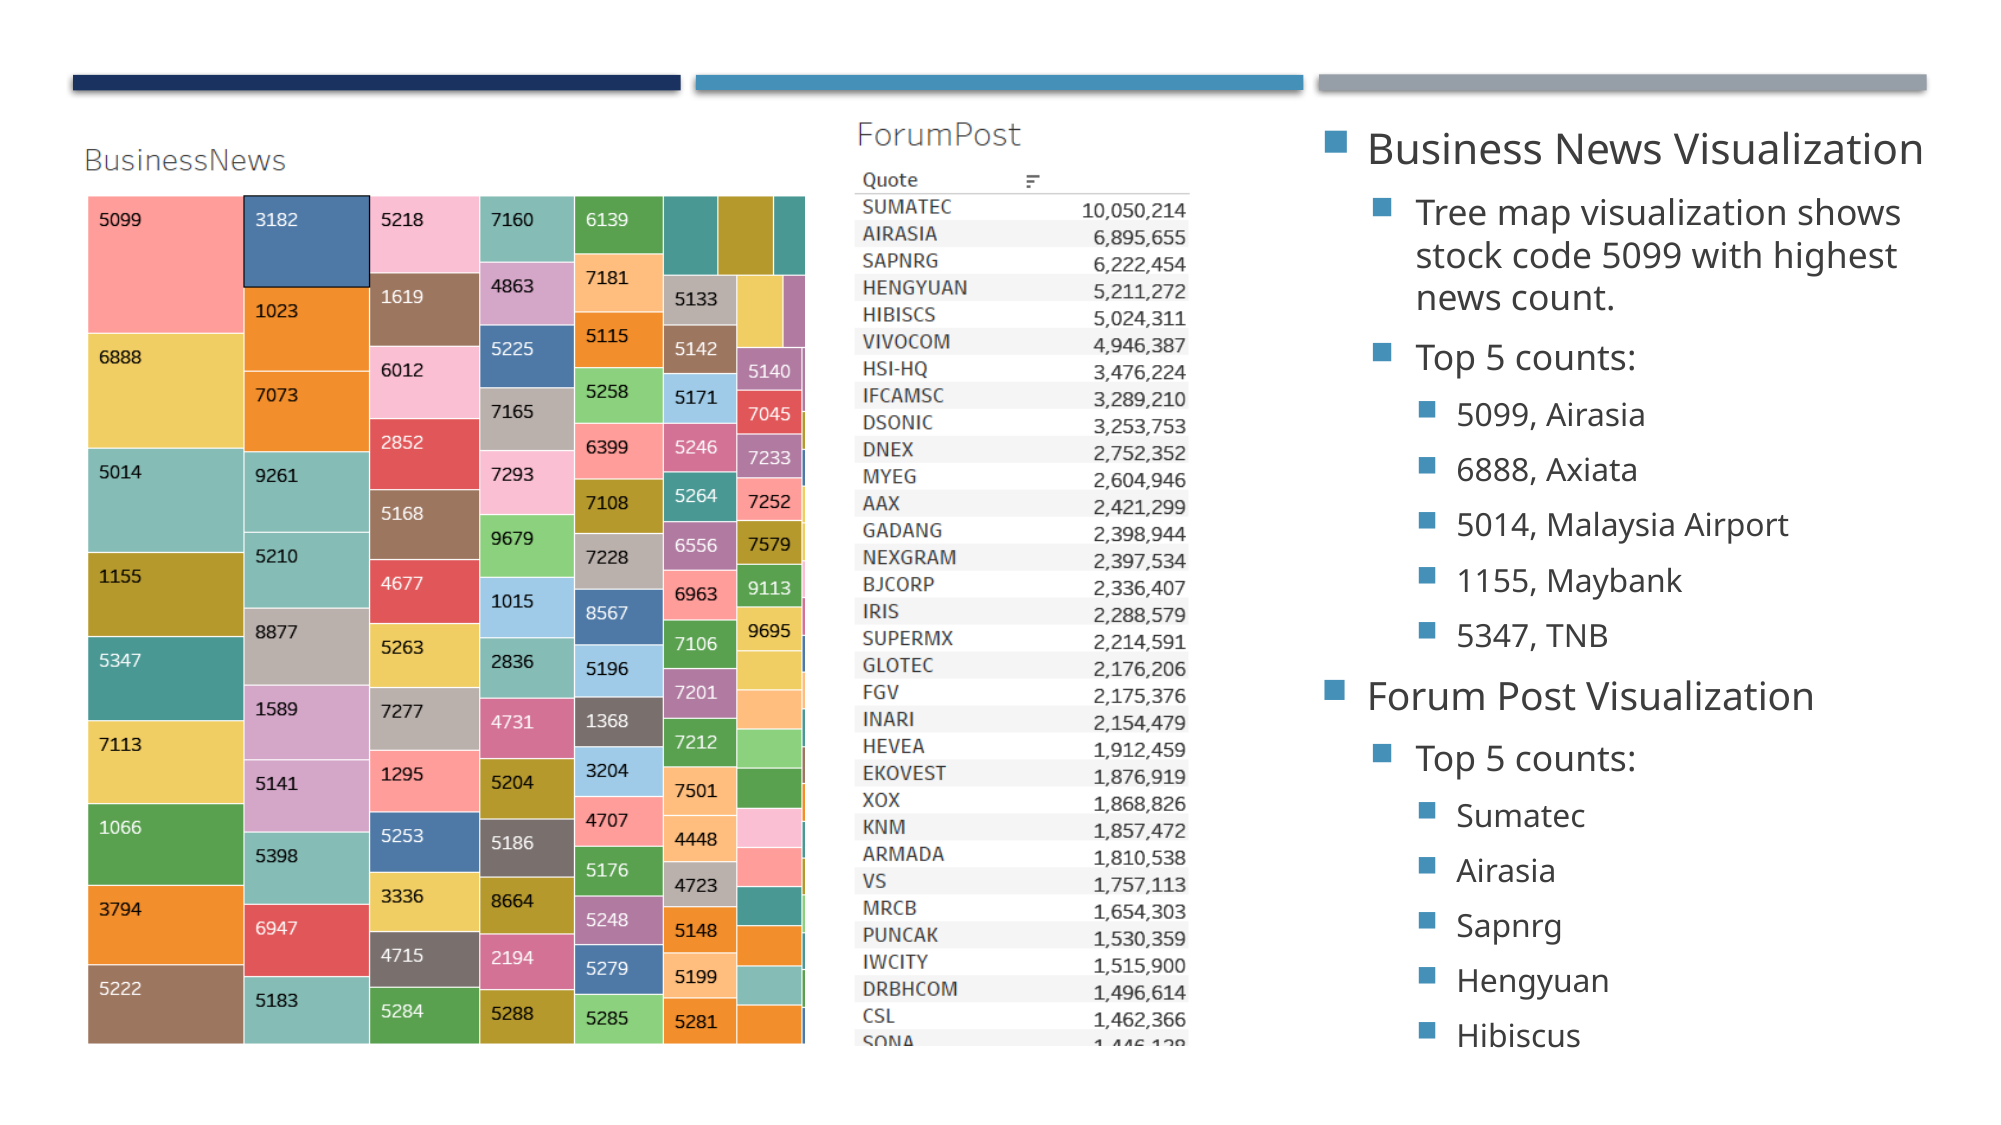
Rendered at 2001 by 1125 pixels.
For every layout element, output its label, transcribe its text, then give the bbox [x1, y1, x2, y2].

picture [850, 102, 1196, 1047]
picture [80, 129, 806, 1047]
text_box Business News Visualization Tree map visualization shows stock code 5099 with highest news count. Top 5 counts: 5099, Airasia 6888, Axiata 5014, Malaysia Airport 1155, Maybank 5347, TNB Forum Post Visualization Top 5 counts: Sumatec Airasia Sapnrg Hengyuan Hibiscus [1306, 114, 1968, 1076]
